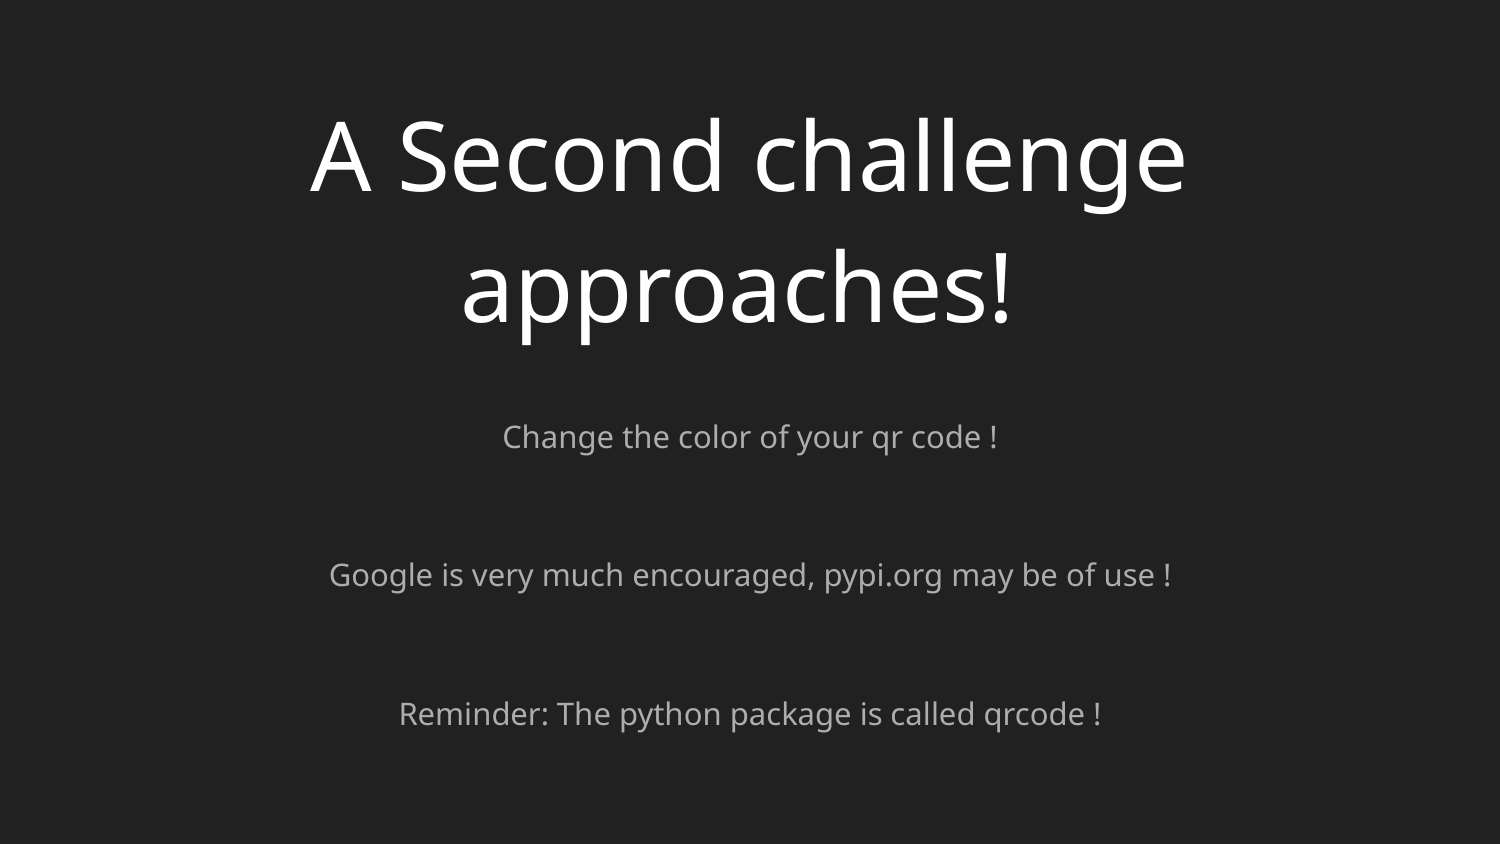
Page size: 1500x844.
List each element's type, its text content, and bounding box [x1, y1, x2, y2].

title A Second challenge approaches! [51, 72, 1449, 369]
list Change the color of your qr code ! Google is very much encouraged, pypi.org may be of use ! Reminder: The python package is called qrcode ! [51, 393, 1449, 750]
